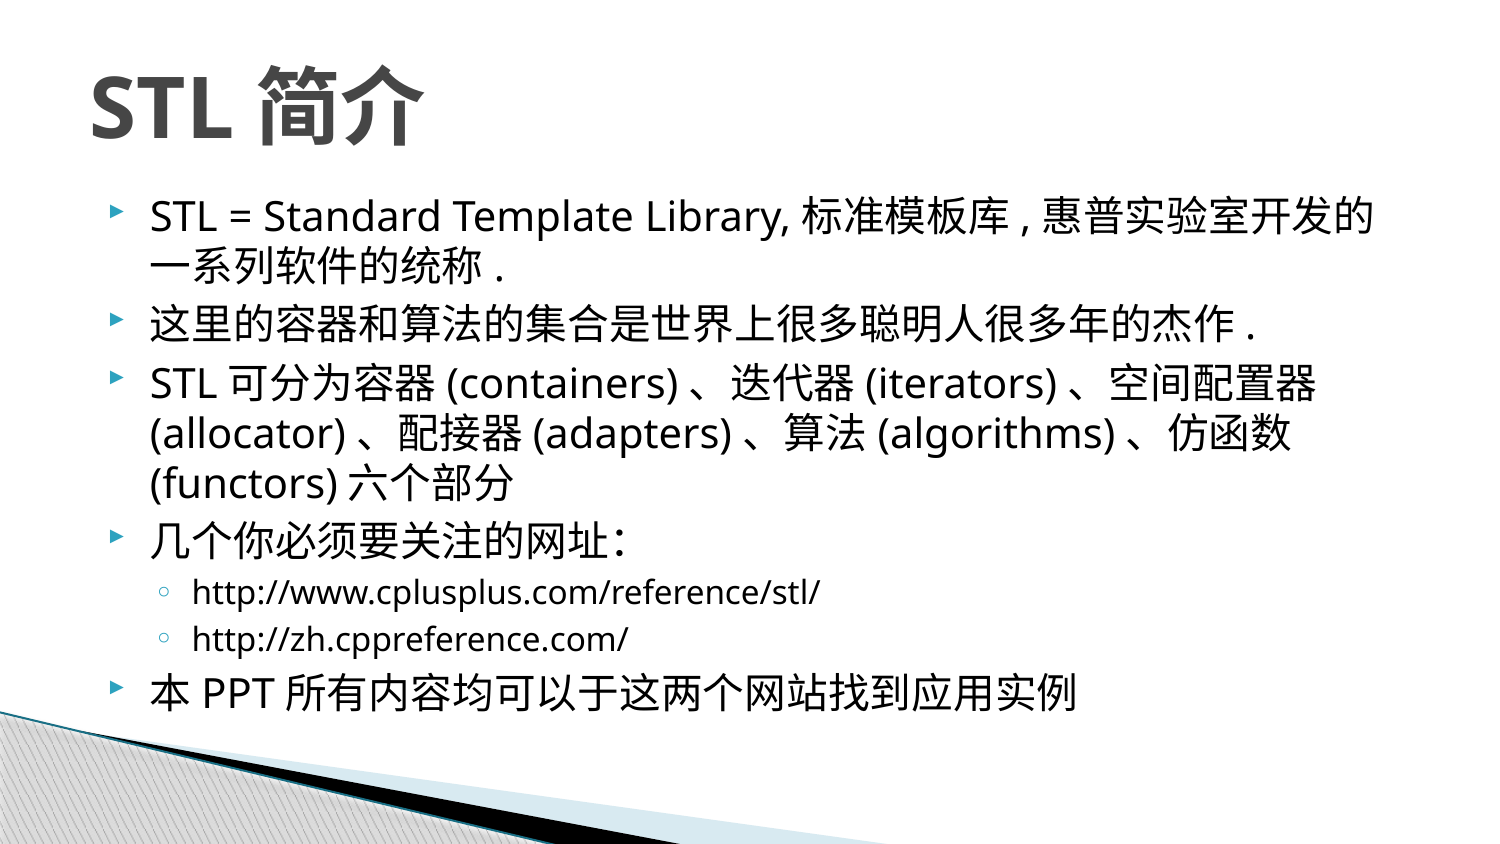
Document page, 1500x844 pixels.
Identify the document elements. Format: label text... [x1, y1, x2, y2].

list STL = Standard Template Library,标准模板库,惠普实验室开发的一系列软件的统称. 这里的容器和算法的集合是世界上很多聪明人很多年的杰作. STL可分为容器(containers)、迭代器(iterators)、空间配置器(allocator)、配接器(adapters)、算法(algorithms)、仿函数(functors)六个部分 几个你必须要关注的网址： http://www.cplusplus.com/reference/stl/ http://zh.cppreference.com/ 本PPT所有内容均可以于这两个网站找到应用实例 [75, 182, 1425, 740]
title STL简介 [75, 33, 1425, 175]
